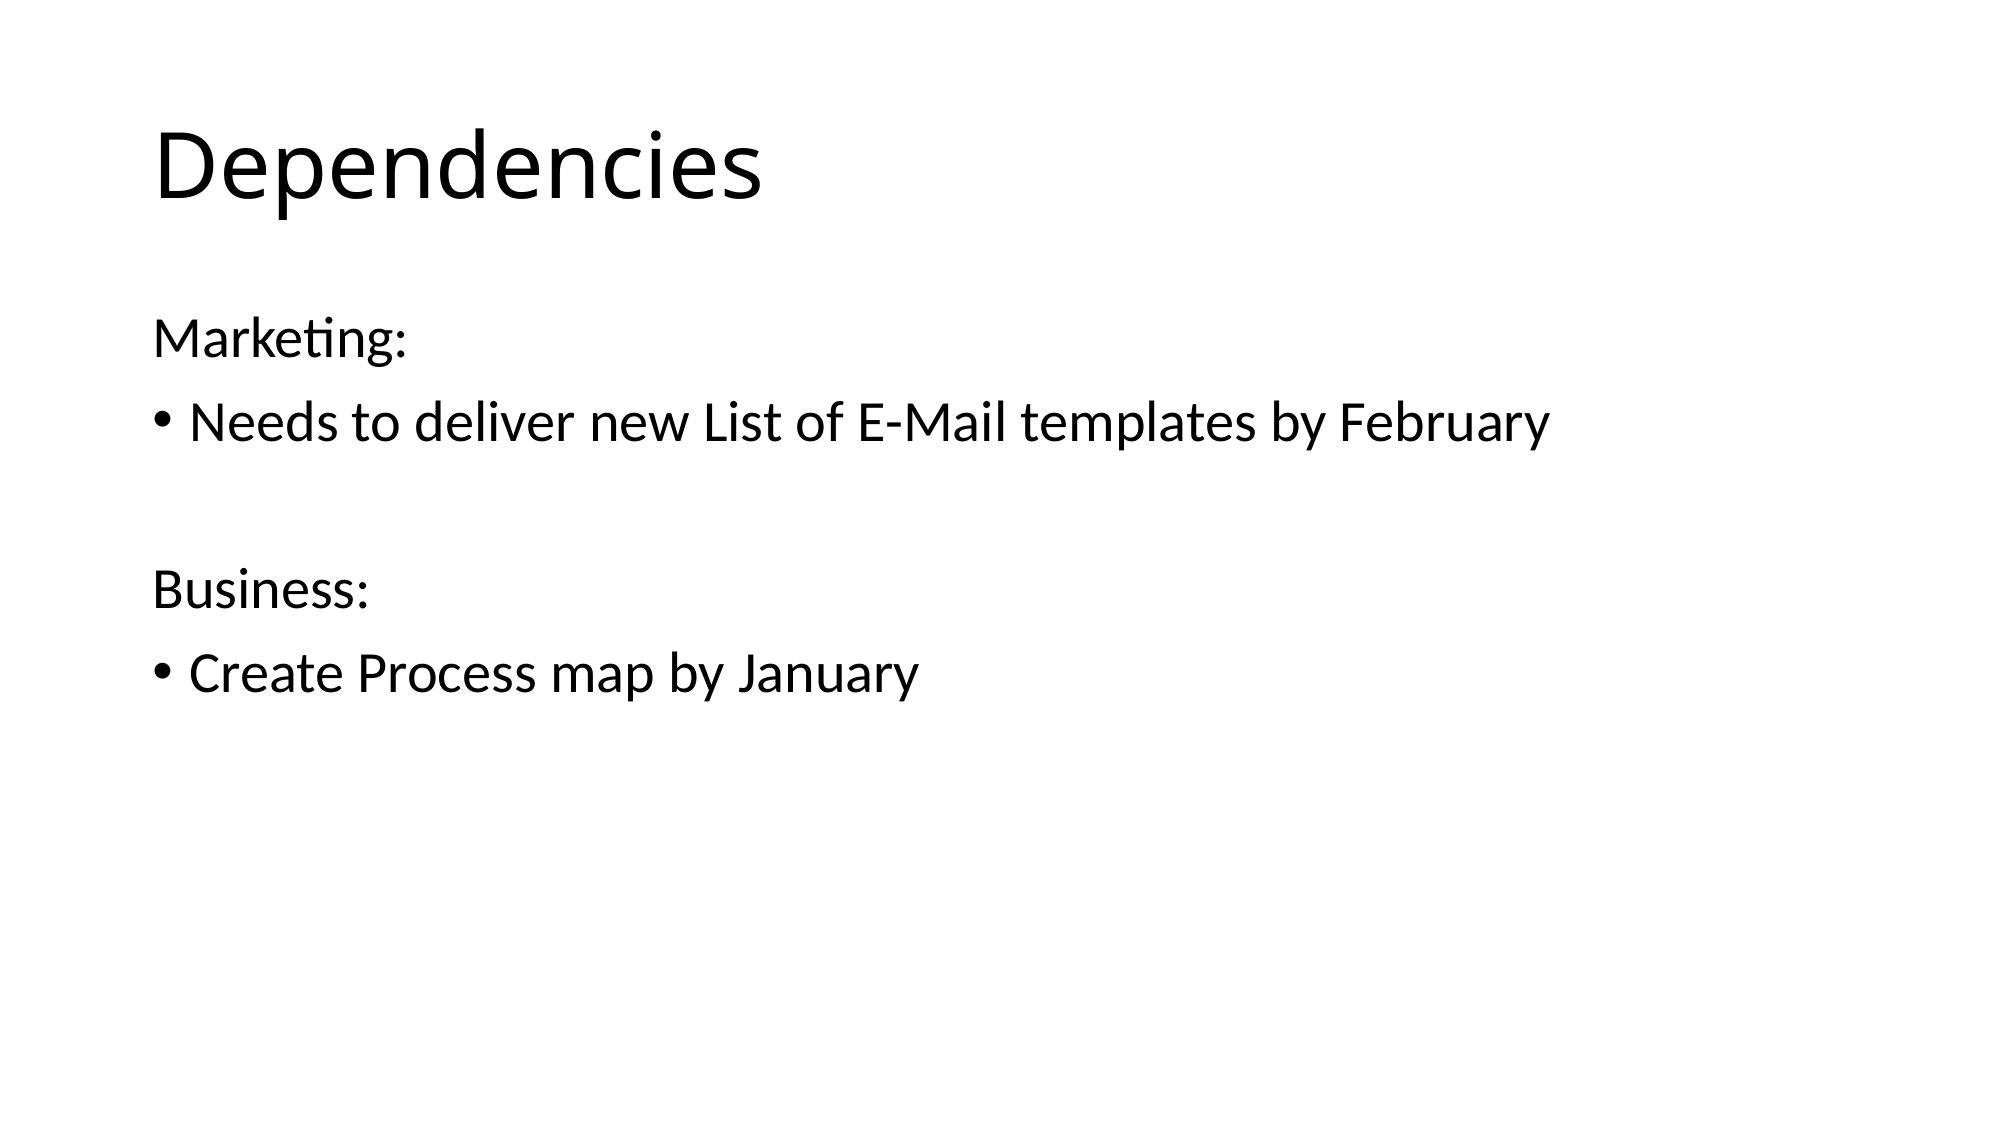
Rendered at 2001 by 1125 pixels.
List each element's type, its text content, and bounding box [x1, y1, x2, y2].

title Dependencies [137, 59, 1863, 278]
list Marketing: Needs to deliver new List of E-Mail templates by February Business: Create Process map by January [137, 299, 1863, 1014]
